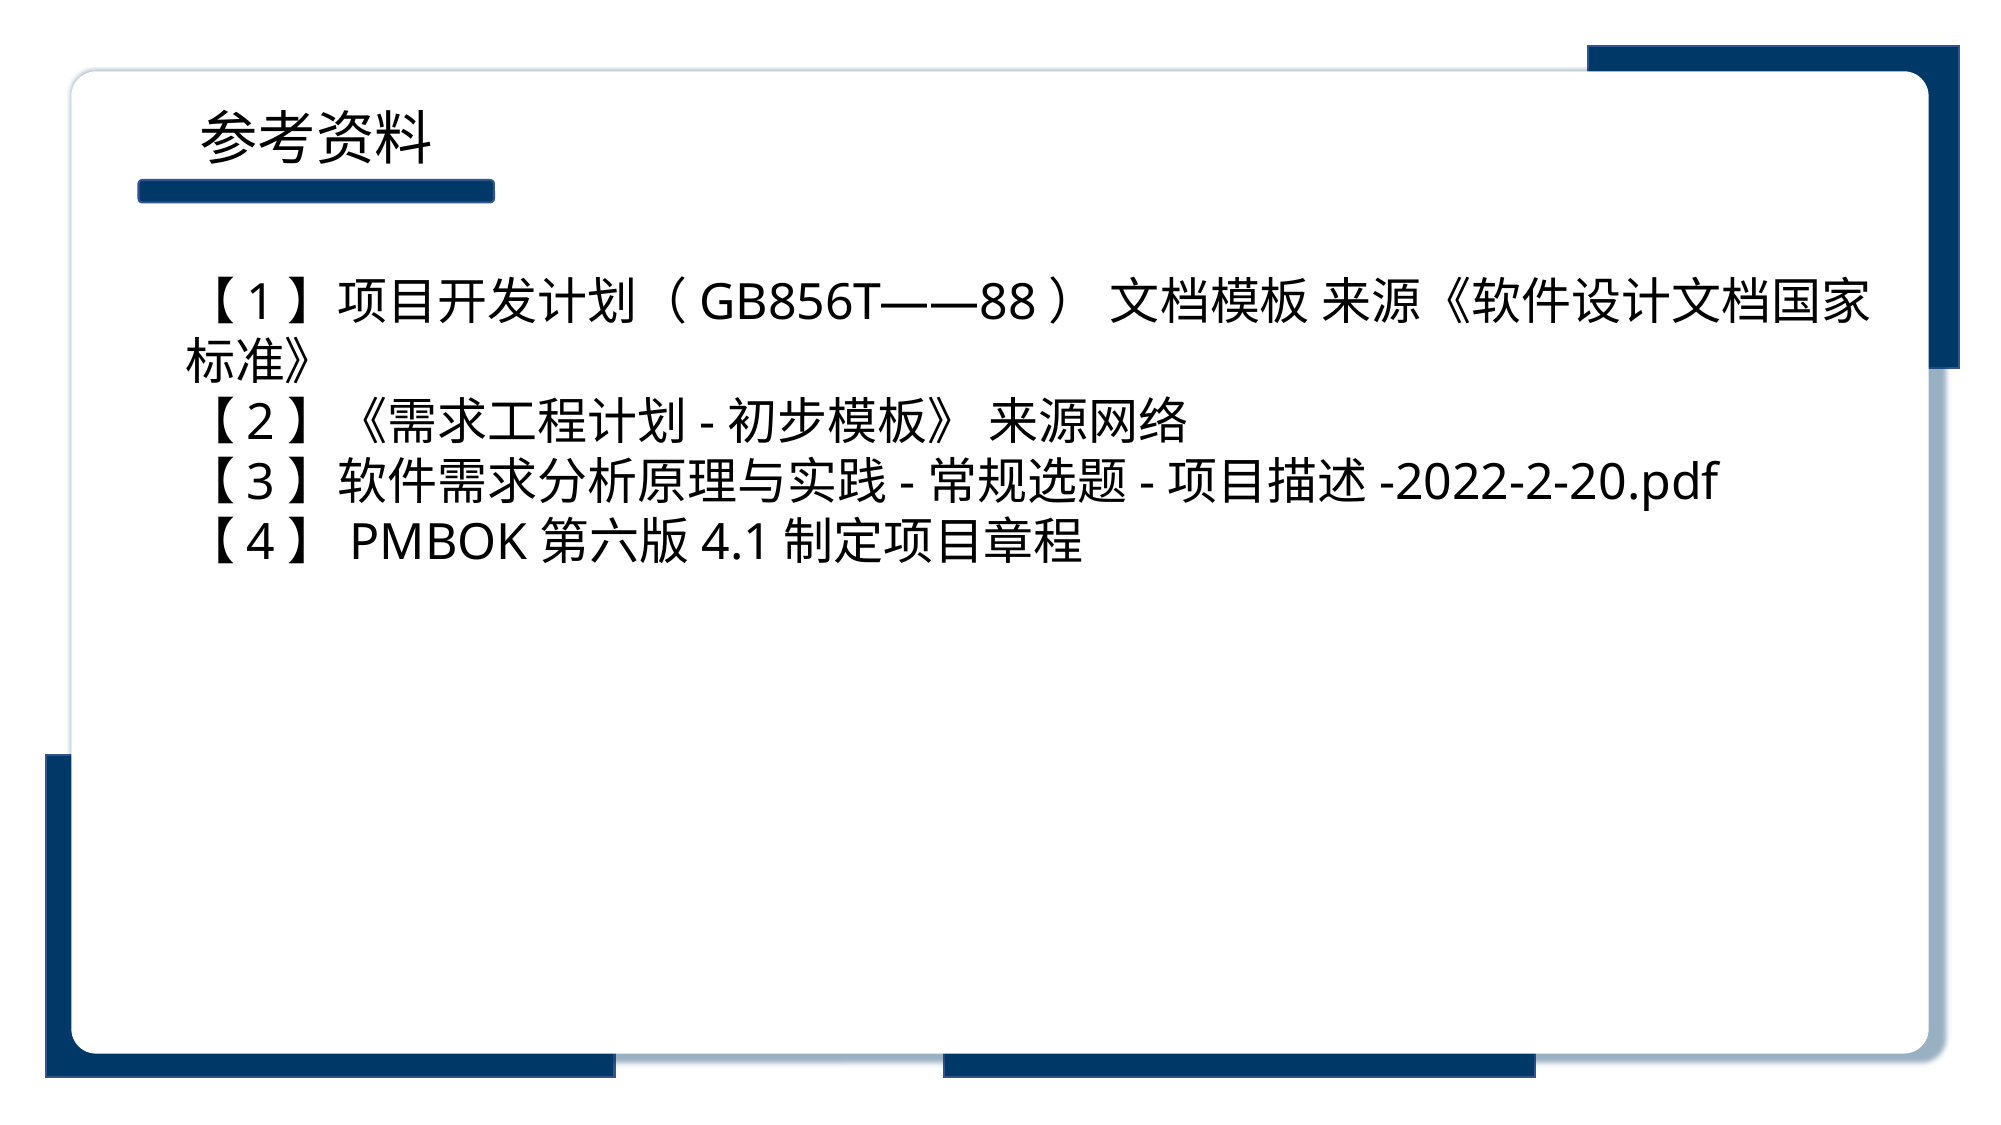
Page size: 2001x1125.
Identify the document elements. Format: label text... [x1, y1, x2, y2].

text_box [45, 754, 616, 1078]
text_box [943, 1066, 1536, 1078]
text_box [1587, 45, 1960, 369]
text_box [70, 70, 1930, 1055]
text_box 【1】项目开发计划（GB856T——88） 文档模板 来源《软件设计文档国家标准》 【2】《需求工程计划-初步模板》 来源网络 【3】软件需求分析原理与实践-常规选题-项目描述-2022-2-20.pdf 【4】PMBOK第六版4.1制定项目章程 [170, 261, 1894, 667]
text_box [137, 178, 496, 204]
text_box 参考资料 [184, 94, 448, 180]
